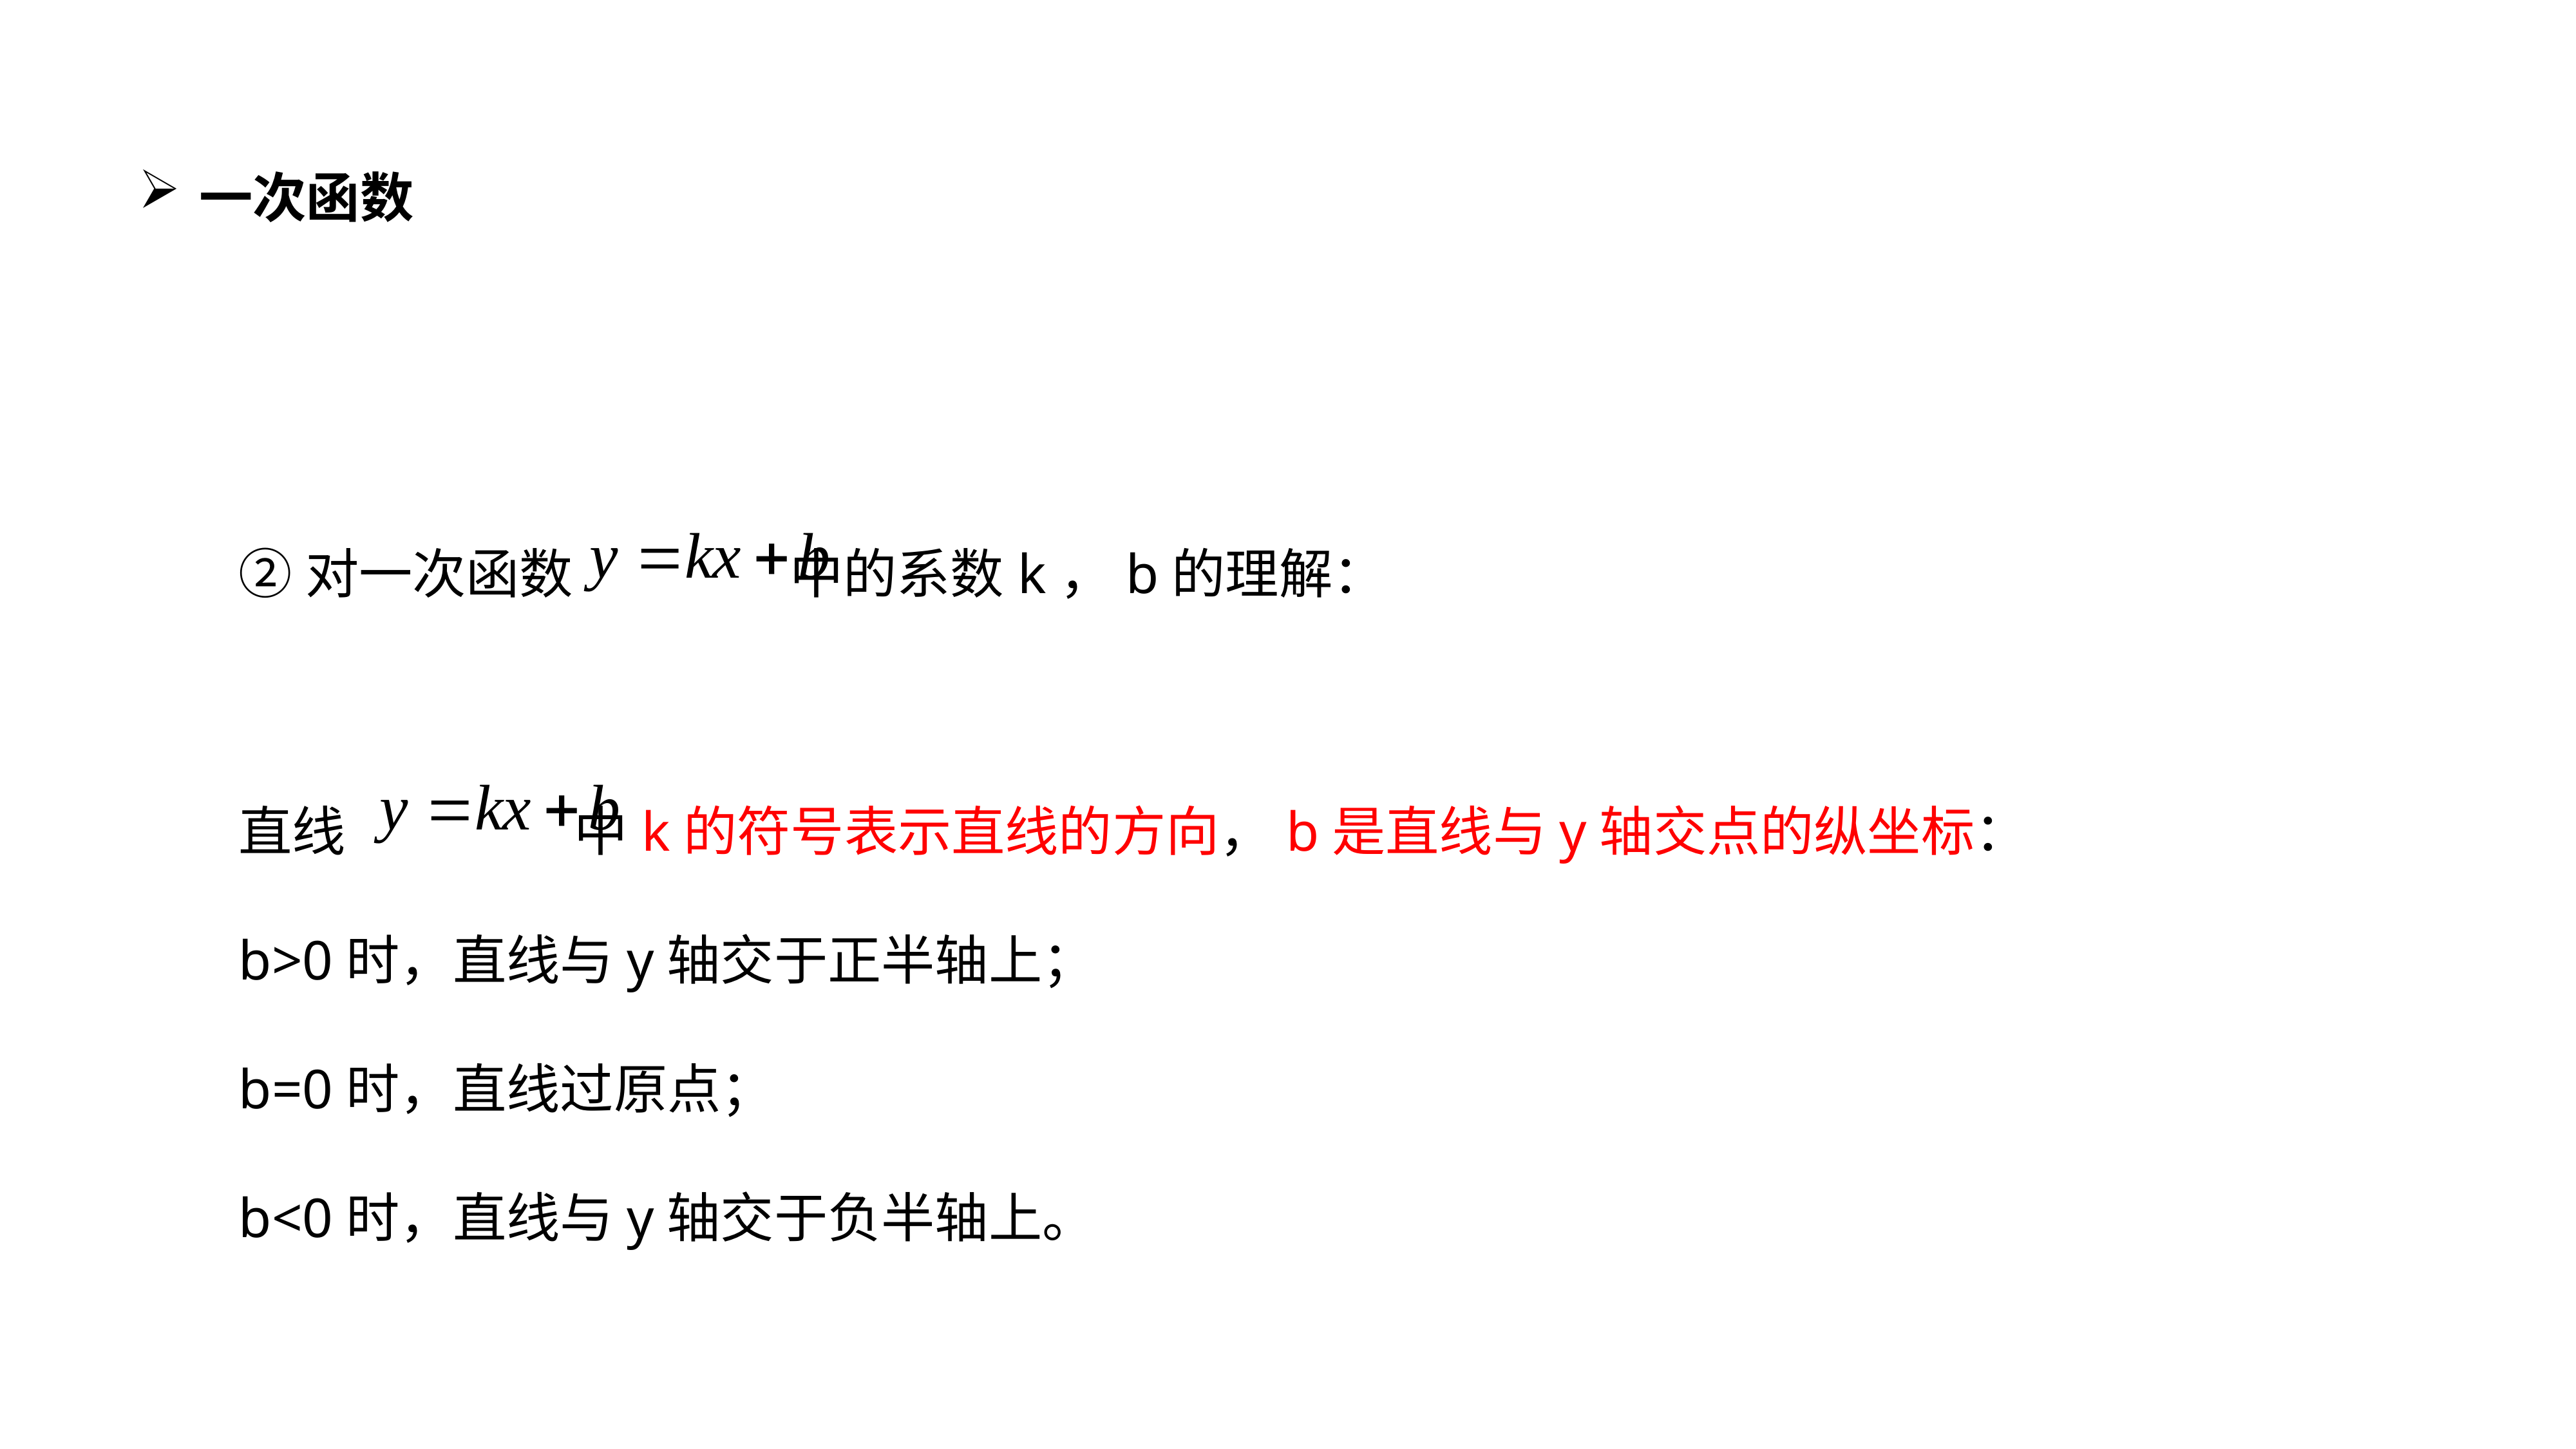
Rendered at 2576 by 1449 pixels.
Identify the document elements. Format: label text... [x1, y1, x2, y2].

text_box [573, 518, 842, 605]
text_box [364, 770, 632, 857]
text_box ②对一次函数 中的系数k，b的理解： 直线 中k的符号表示直线的方向，b是直线与y轴交点的纵坐标： b>0时，直线与y轴交于正半轴上； b=0时，直线过原点； b<0时，直线与y轴交于负半轴上。 [219, 466, 2100, 1258]
text_box 一次函数 [119, 122, 1160, 244]
